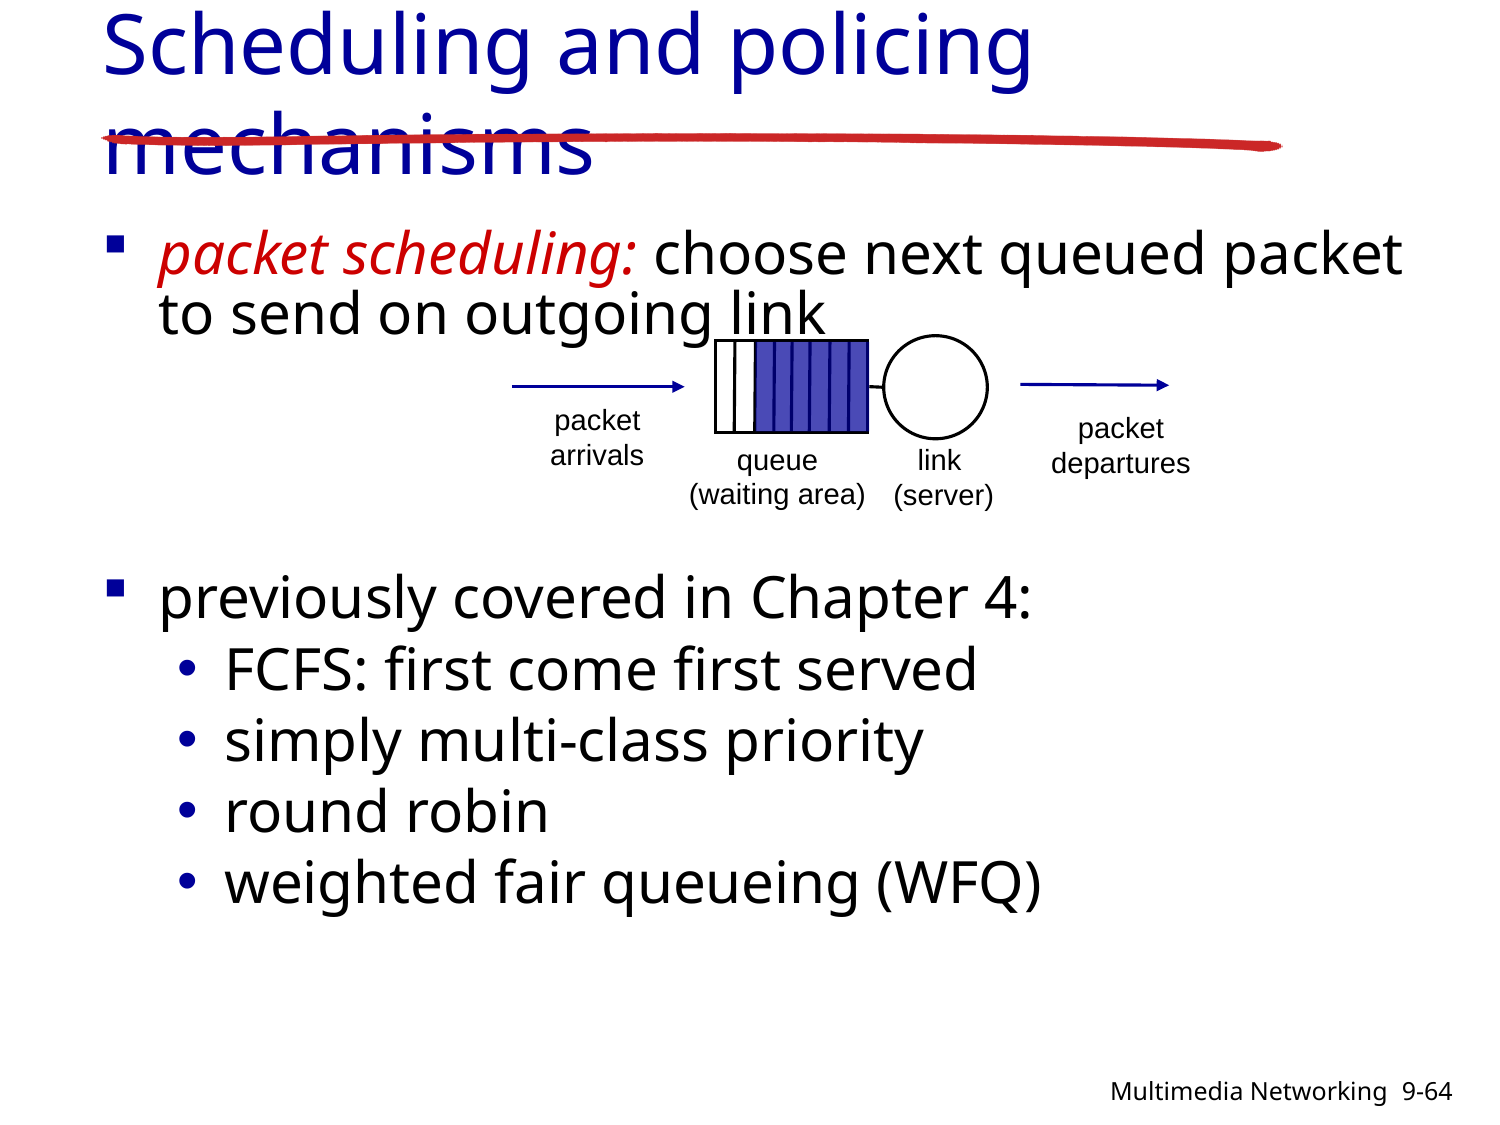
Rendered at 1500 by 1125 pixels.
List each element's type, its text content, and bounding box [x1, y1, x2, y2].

title Scheduling and policing mechanisms [87, 0, 1363, 186]
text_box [511, 335, 1207, 521]
picture [95, 128, 1296, 157]
list packet scheduling: choose next queued packet to send on outgoing link previously covered in Chapter 4: FCFS: first come first served simply multi-class priority round robin weighted fair queueing (WFQ) [87, 219, 1443, 808]
footer Multimedia Networking [1079, 1067, 1403, 1110]
slide_number 9-64 [1387, 1068, 1500, 1113]
